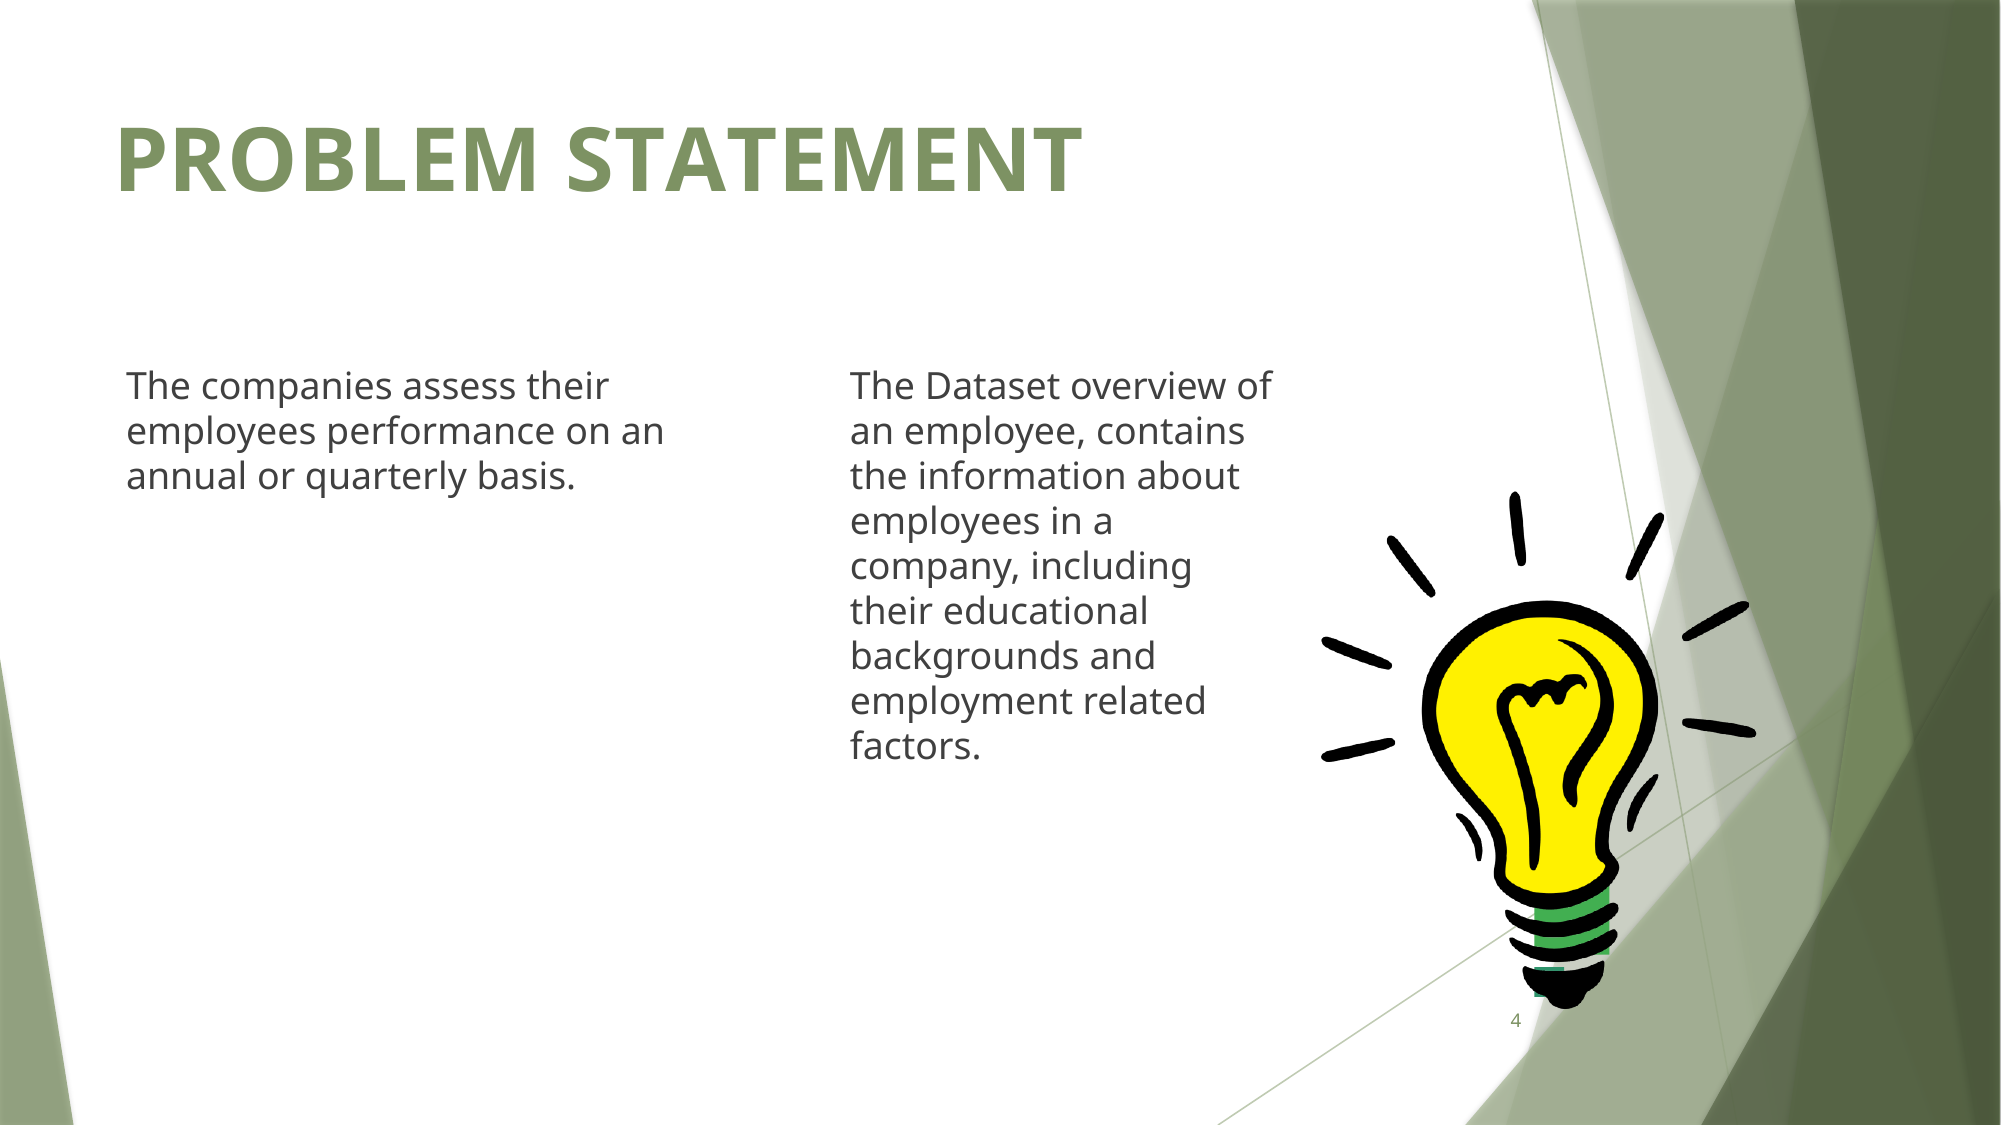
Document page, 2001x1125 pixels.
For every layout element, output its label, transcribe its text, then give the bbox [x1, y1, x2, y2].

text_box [1310, 480, 1765, 1017]
slide_number 4 [1409, 1026, 1522, 1125]
title PROBLEM STATEMENT [111, 99, 1522, 291]
list The companies assess their employees performance on an annual or quarterly basis. [111, 354, 798, 992]
list The Dataset overview of an employee, contains the information about employees in a company, including their educational backgrounds and employment related factors. [834, 354, 1298, 992]
